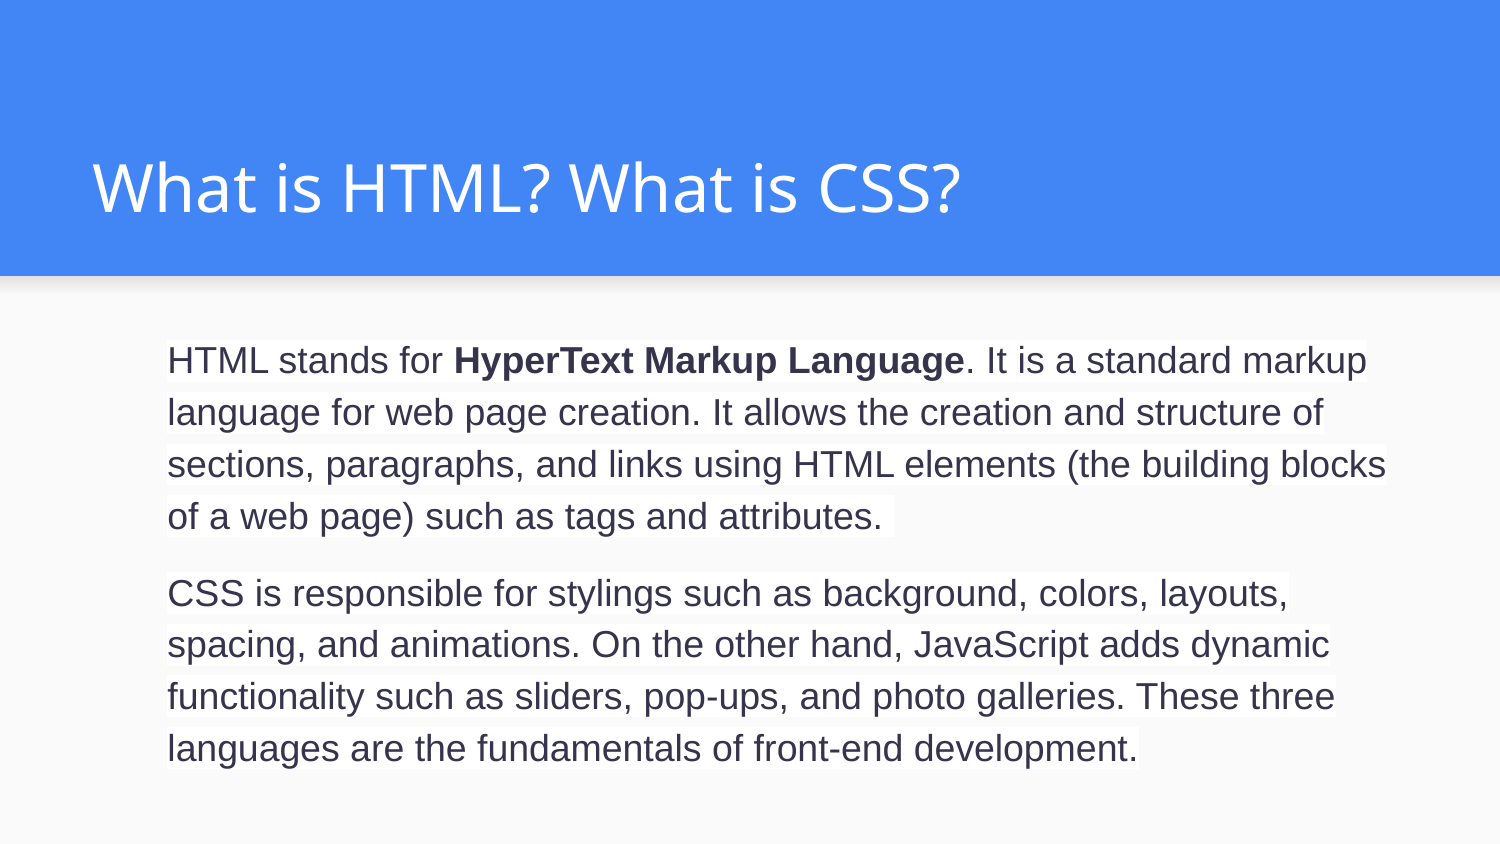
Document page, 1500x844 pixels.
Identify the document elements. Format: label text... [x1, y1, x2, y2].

title What is HTML? What is CSS? [77, 121, 1427, 248]
list HTML stands for HyperText Markup Language. It is a standard markup language for web page creation. It allows the creation and structure of sections, paragraphs, and links using HTML elements (the building blocks of a web page) such as tags and attributes. CSS is responsible for stylings such as background, colors, layouts, spacing, and animations. On the other hand, JavaScript adds dynamic functionality such as sliders, pop-ups, and photo galleries. These three languages are the fundamentals of front-end development. [77, 314, 1427, 760]
